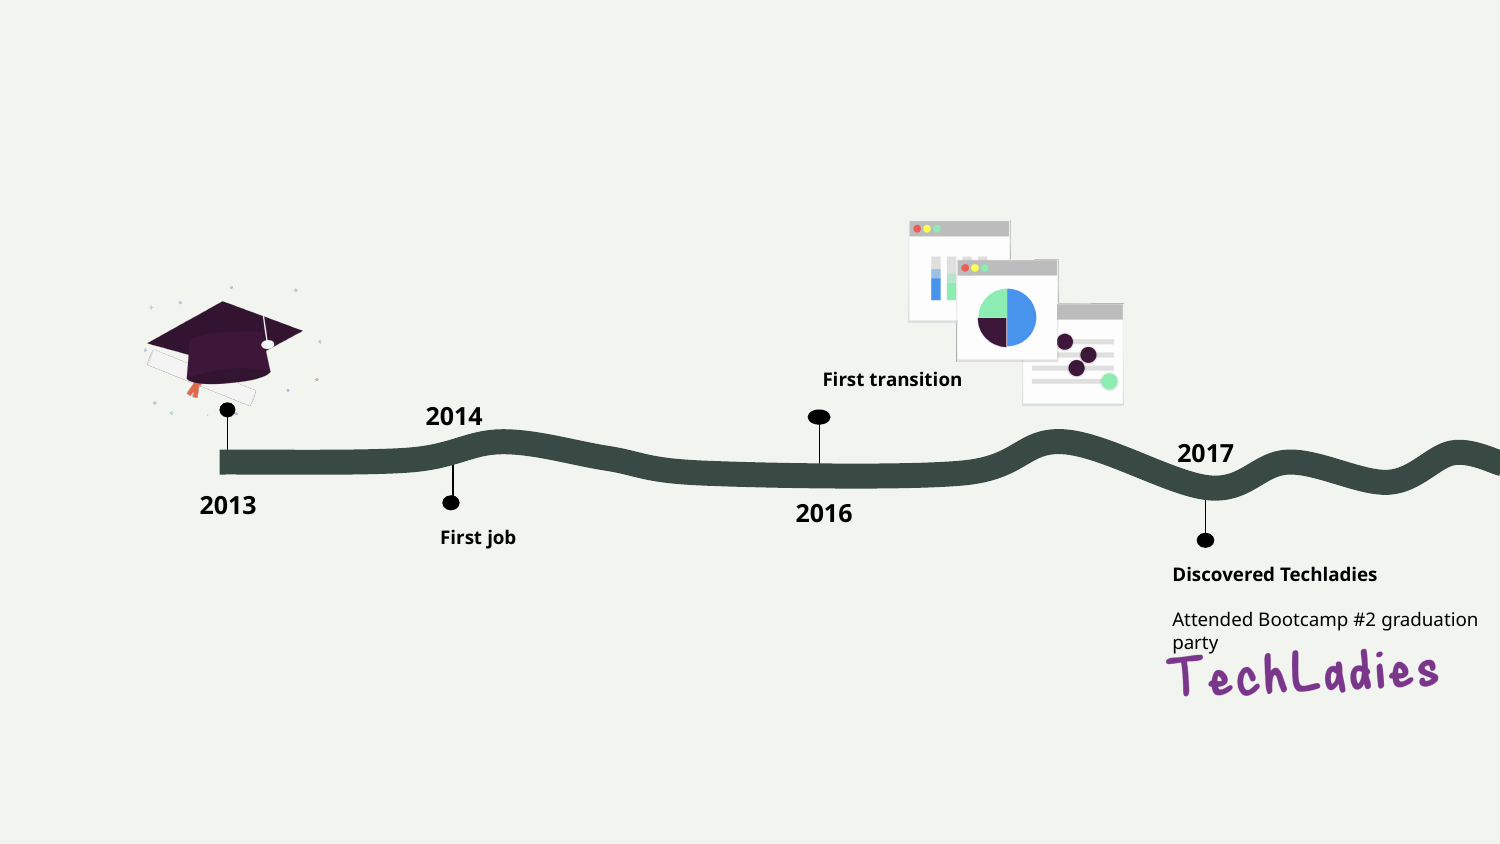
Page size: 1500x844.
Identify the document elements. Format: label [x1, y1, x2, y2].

text_box [364, 380, 741, 666]
text_box [735, 352, 1200, 539]
text_box [1134, 418, 1500, 703]
text_box [129, 324, 439, 532]
picture [908, 220, 1124, 407]
picture [1164, 647, 1440, 696]
picture [140, 280, 323, 416]
